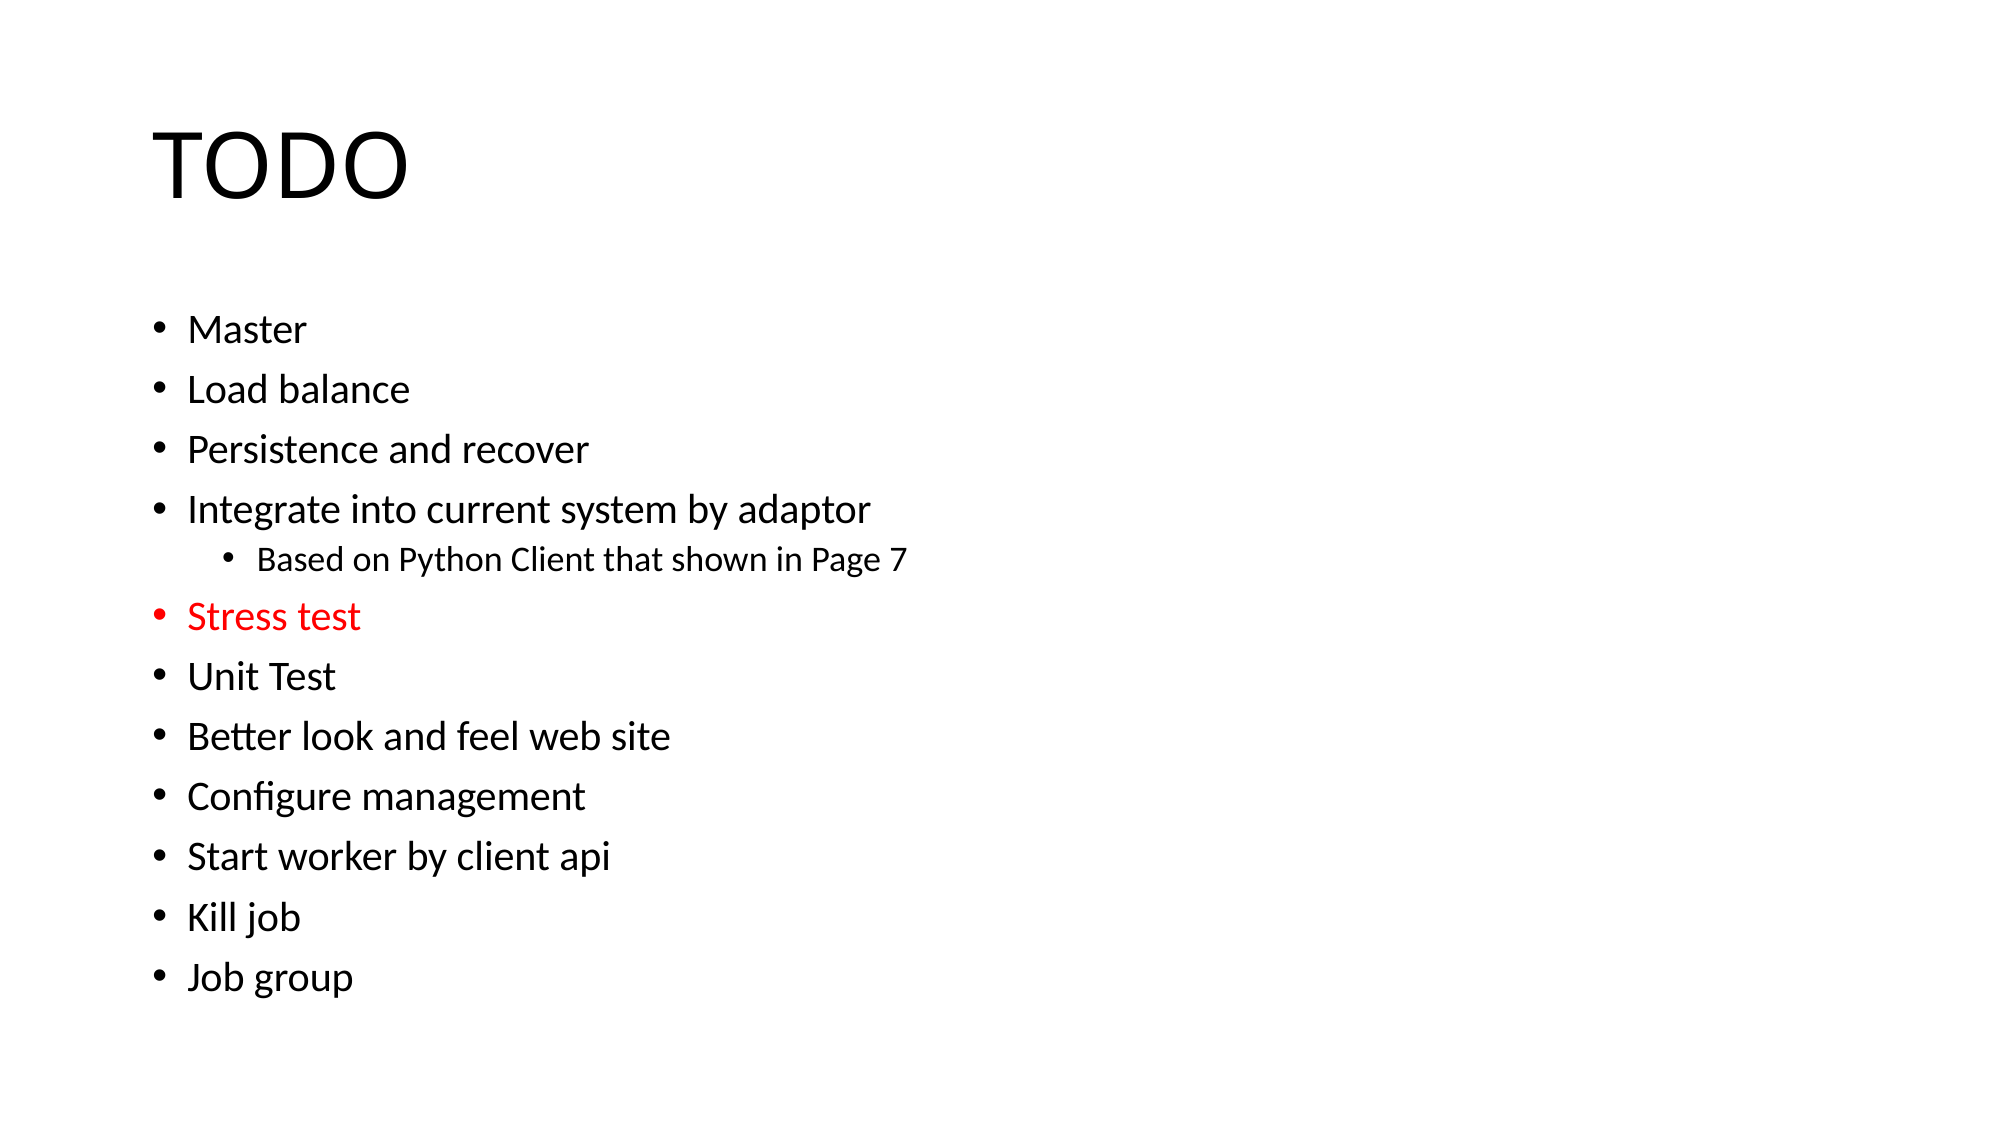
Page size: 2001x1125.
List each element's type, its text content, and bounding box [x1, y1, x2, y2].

title TODO [137, 59, 1863, 278]
list Master Load balance Persistence and recover Integrate into current system by adaptor Based on Python Client that shown in Page 7 Stress test Unit Test Better look and feel web site Configure management Start worker by client api Kill job Job group [137, 299, 1863, 1014]
